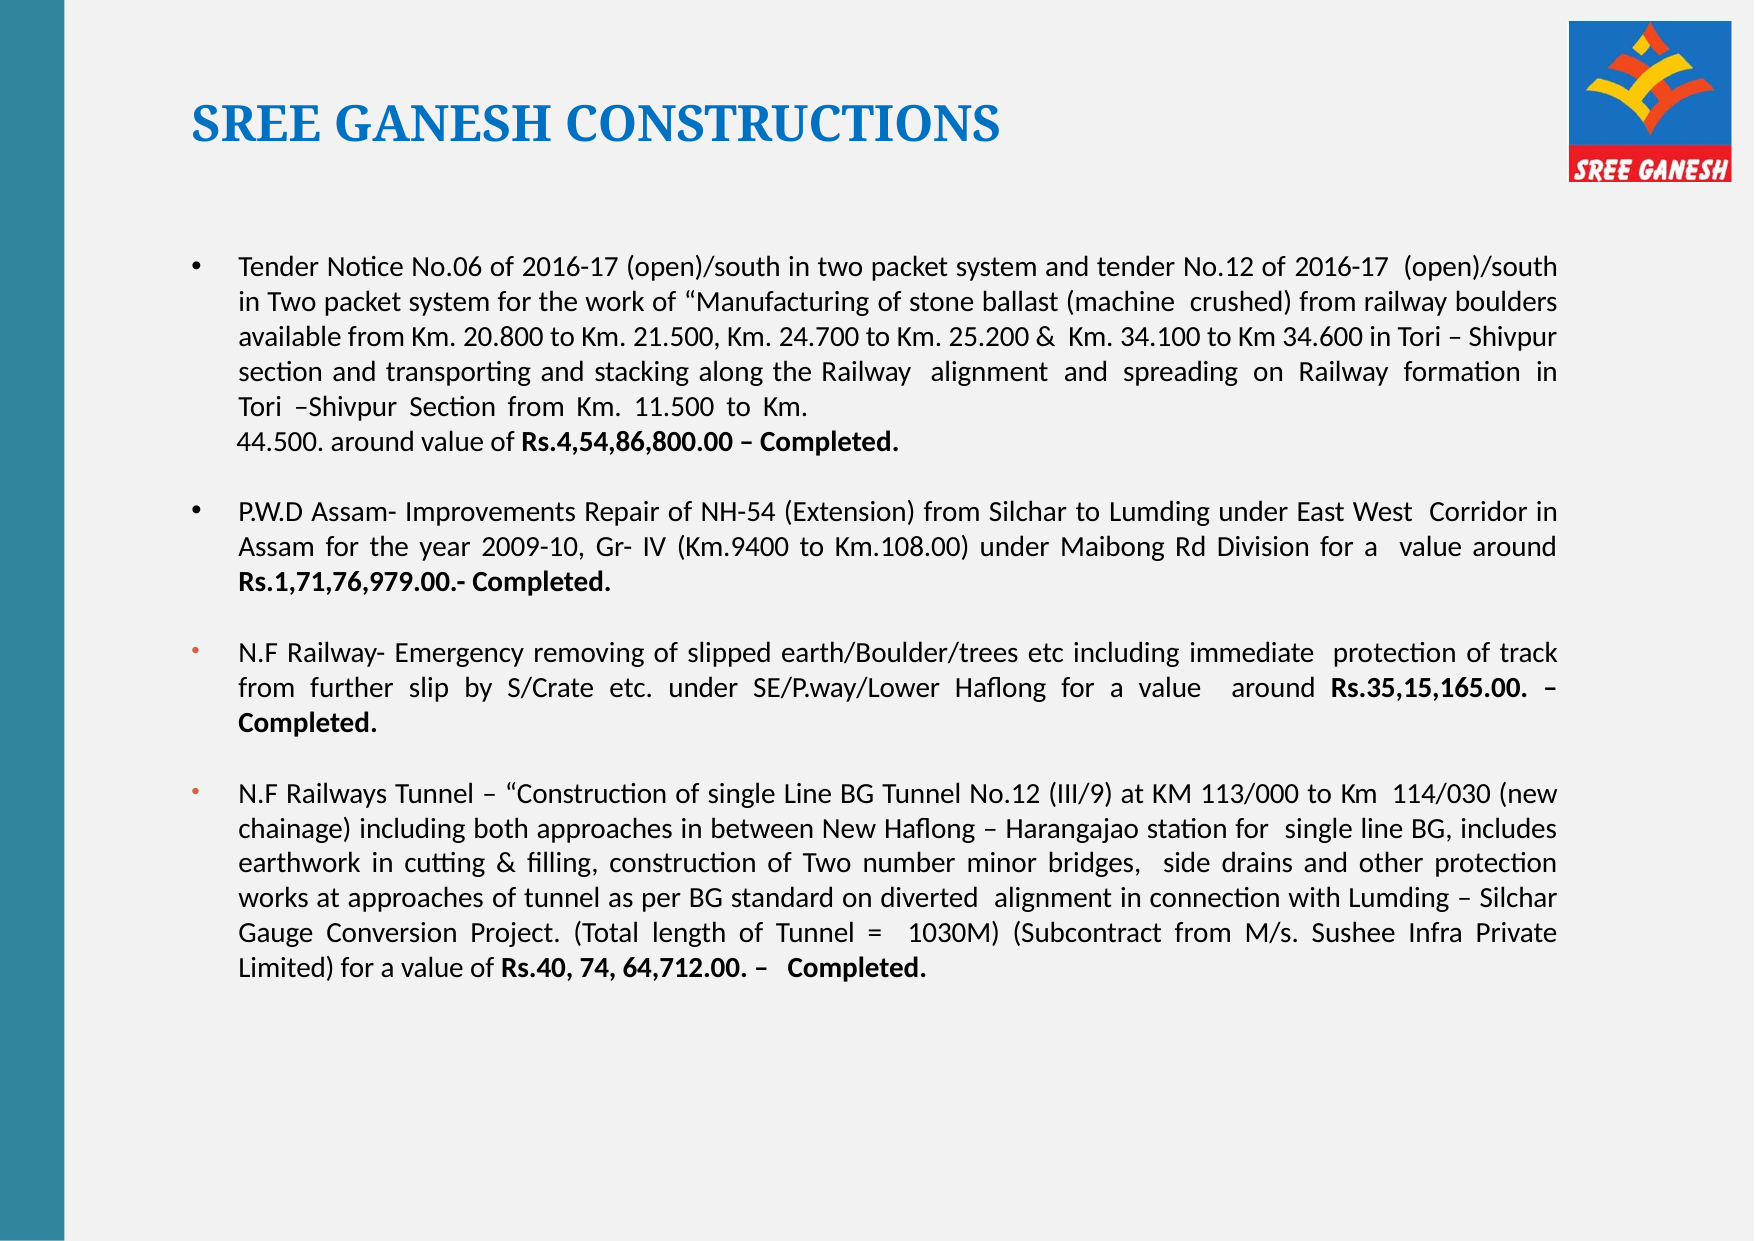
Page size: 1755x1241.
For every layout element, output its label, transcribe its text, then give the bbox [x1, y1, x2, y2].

title SREE GANESH CONSTRUCTIONS [189, 89, 1152, 245]
text_box Tender Notice No.06 of 2016-17 (open)/south in two packet system and tender No.12 of 2016-17 (open)/south in Two packet system for the work of “Manufacturing of stone ballast (machine crushed) from railway boulders available from Km. 20.800 to Km. 21.500, Km. 24.700 to Km. 25.200 & Km. 34.100 to Km 34.600 in Tori – Shivpur section and transporting and stacking along the Railway alignment and spreading on Railway formation in Tori –Shivpur Section from Km. 11.500 to Km. 44.500. around value of Rs.4,54,86,800.00 – Completed. P.W.D Assam- Improvements Repair of NH-54 (Extension) from Silchar to Lumding under East West Corridor in Assam for the year 2009-10, Gr- IV (Km.9400 to Km.108.00) under Maibong Rd Division for a value around Rs.1,71,76,979.00.- Completed. N.F Railway- Emergency removing of slipped earth/Boulder/trees etc including immediate protection of track from further slip by S/Crate etc. under SE/P.way/Lower Haflong for a value around Rs.35,15,165.00. – Completed. N.F Railways Tunnel – “Construction of single Line BG Tunnel No.12 (III/9) at KM 113/000 to Km 114/030 (new chainage) including both approaches in between New Haflong – Harangajao station for single line BG, includes earthwork in cutting & filling, construction of Two number minor bridges, side drains and other protection works at approaches of tunnel as per BG standard on diverted alignment in connection with Lumding – Silchar Gauge Conversion Project. (Total length of Tunnel = 1030M) (Subcontract from M/s. Sushee Infra Private Limited) for a value of Rs.40, 74, 64,712.00. – Completed. [189, 245, 1559, 984]
text_box [0, 0, 67, 1241]
text_box [1567, 20, 1732, 183]
